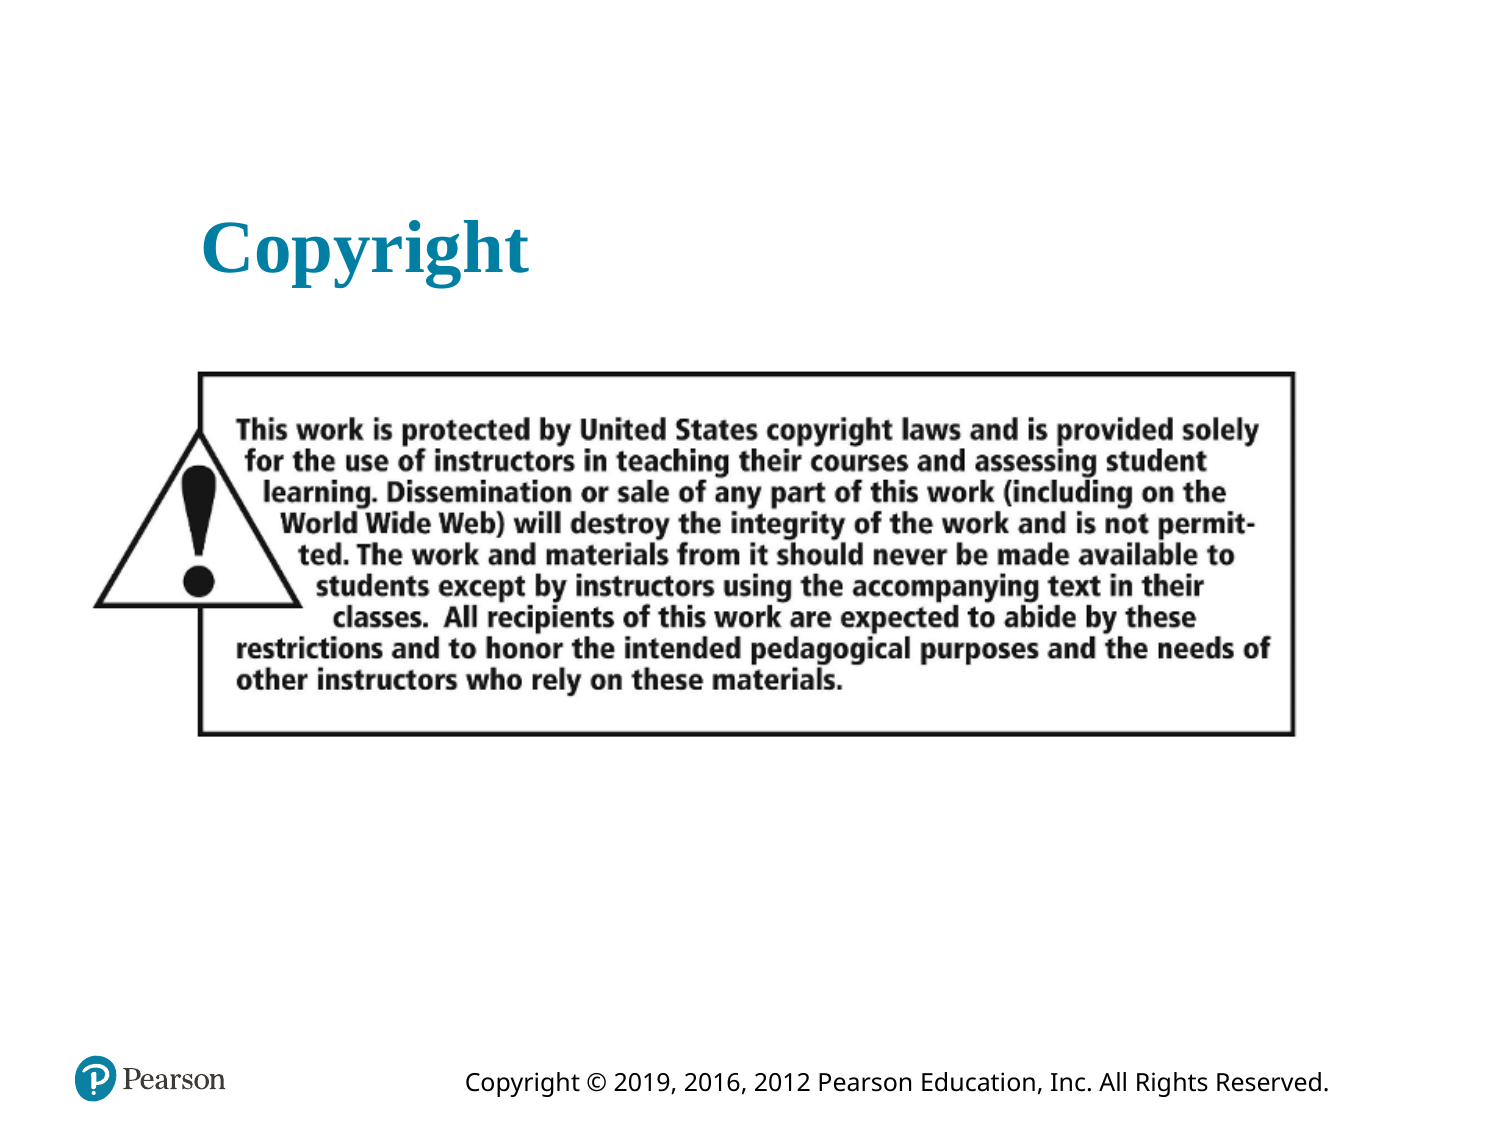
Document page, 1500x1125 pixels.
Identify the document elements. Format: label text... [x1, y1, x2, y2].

picture [87, 361, 1306, 762]
title Copyright [200, 187, 575, 288]
